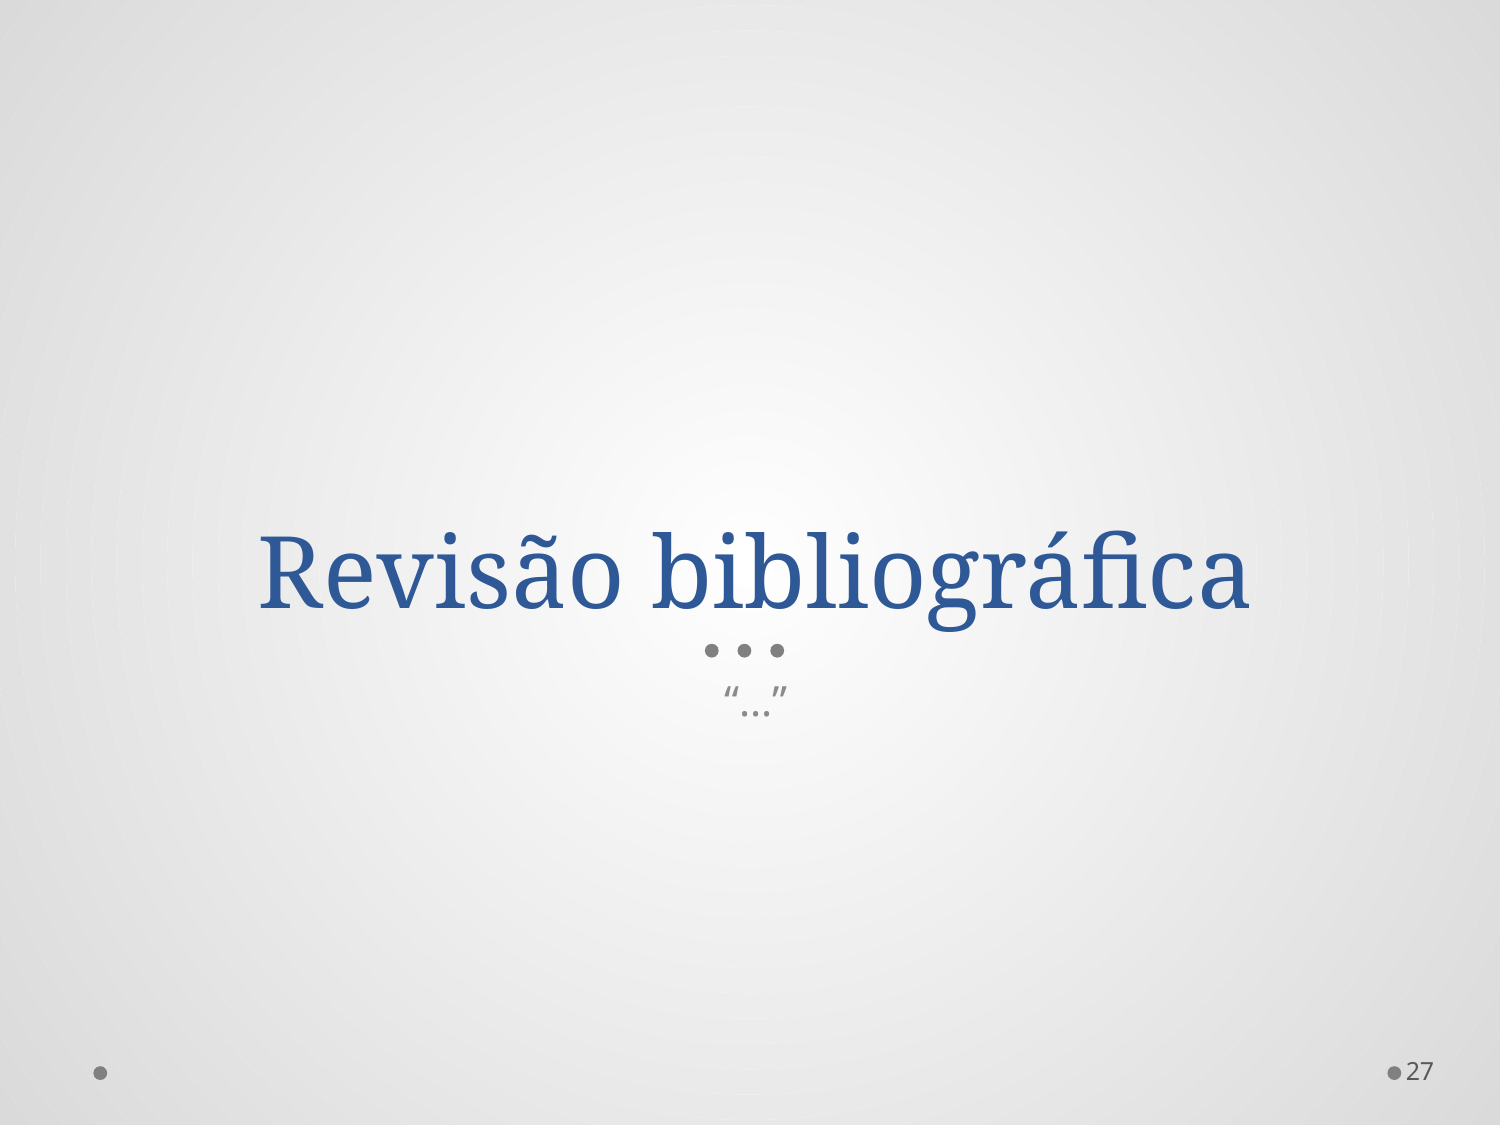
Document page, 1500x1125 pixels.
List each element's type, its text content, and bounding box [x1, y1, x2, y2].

slide_number 27 [1401, 1042, 1494, 1103]
title Revisão bibliográfica [118, 224, 1394, 636]
list “...” [118, 667, 1394, 854]
